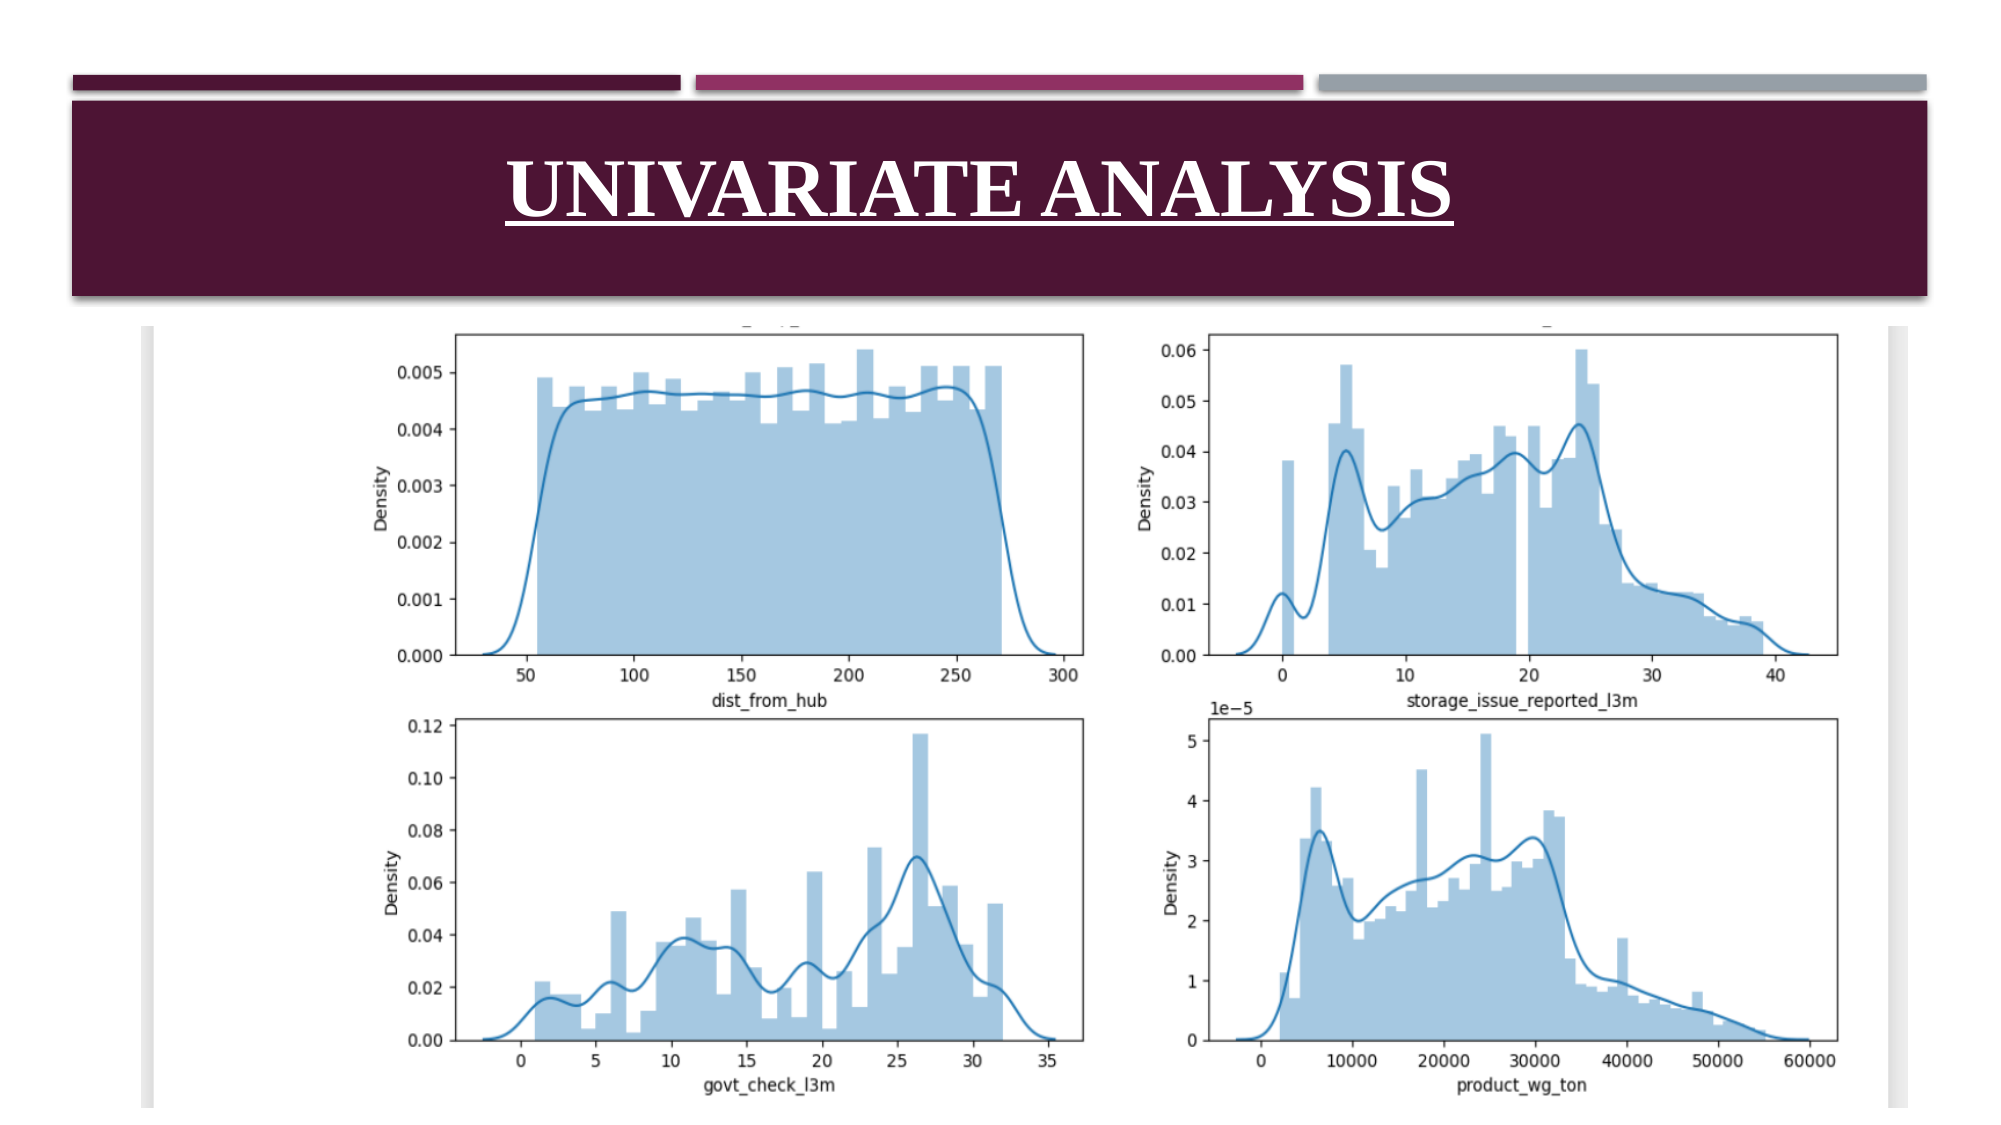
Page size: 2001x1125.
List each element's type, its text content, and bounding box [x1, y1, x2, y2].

picture [140, 325, 1909, 1109]
title UNIVARIATE ANALYSIS [248, 100, 1711, 311]
